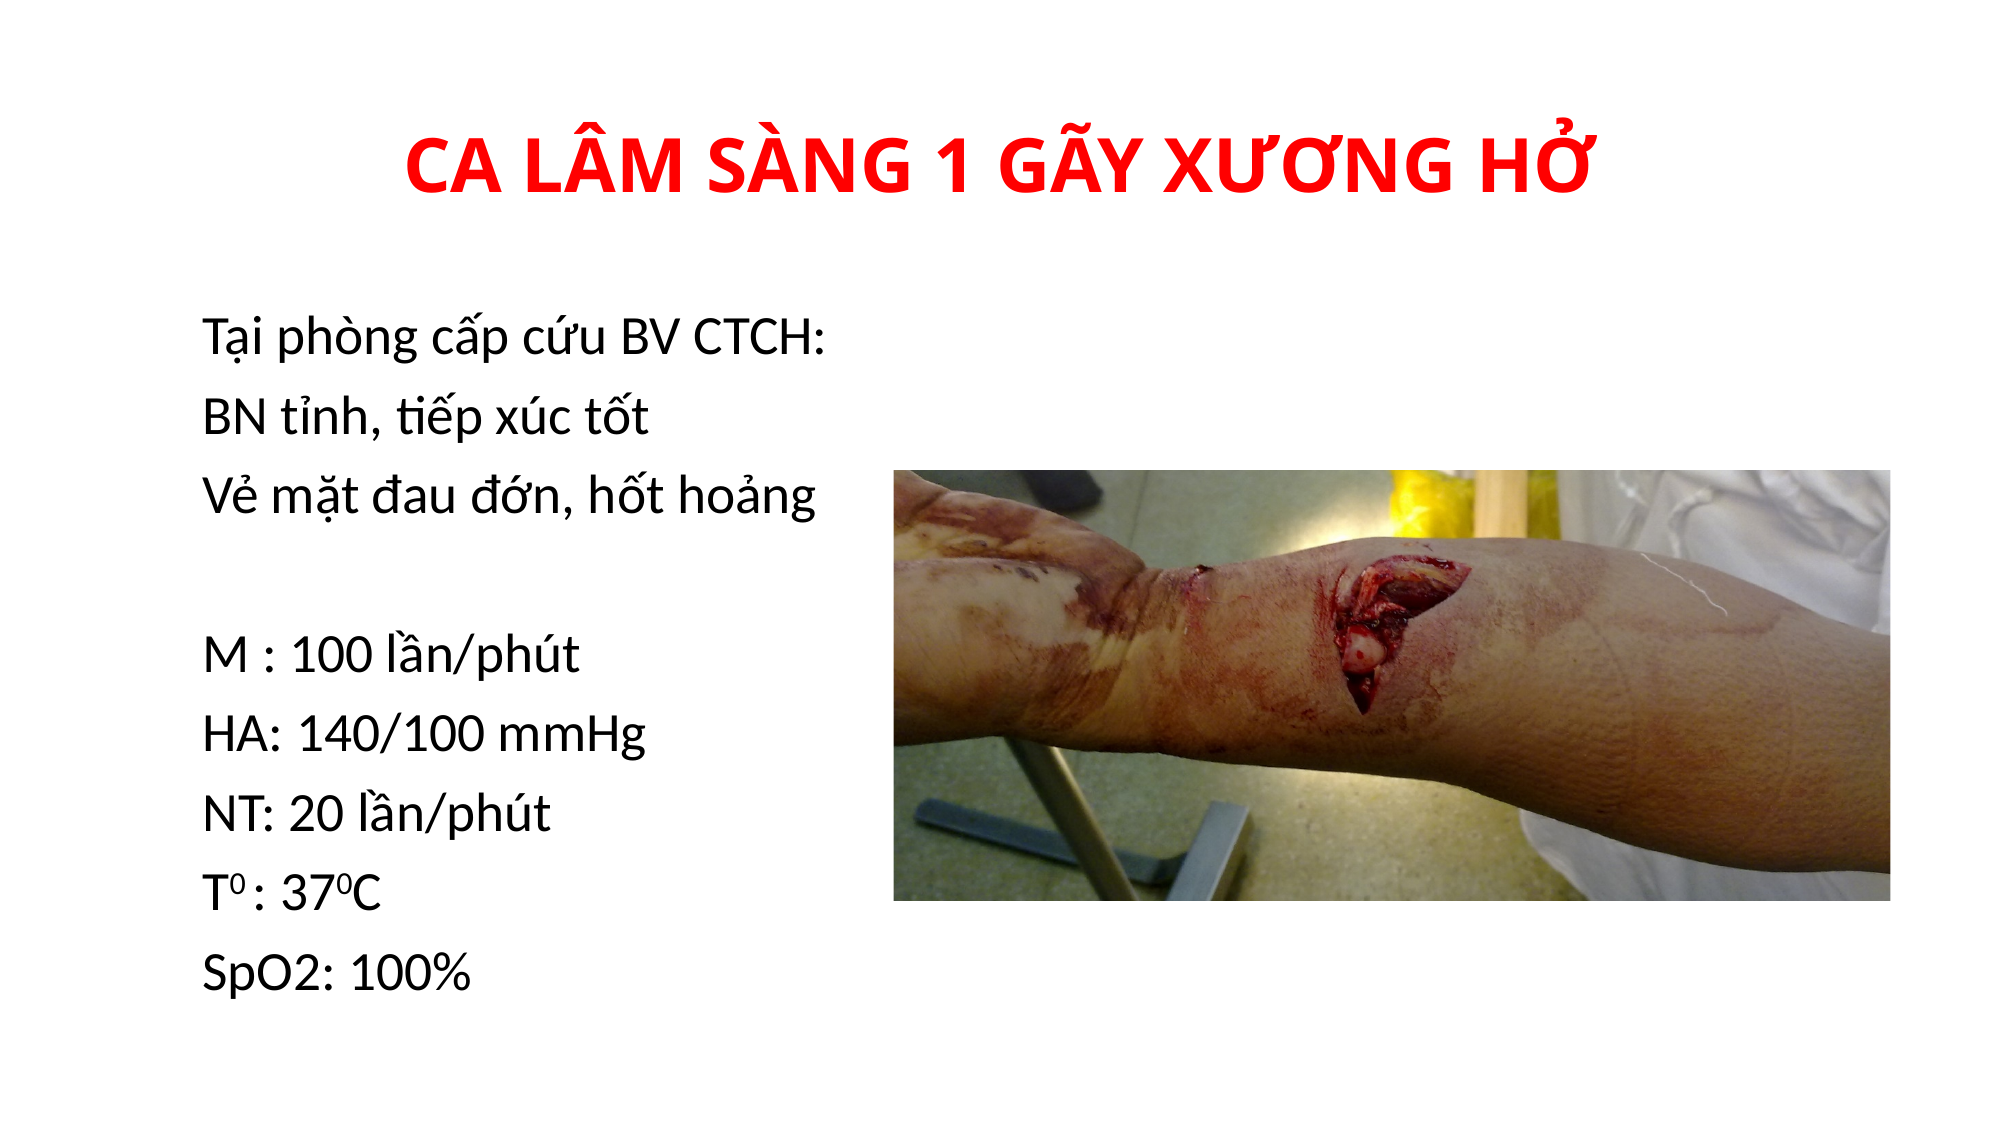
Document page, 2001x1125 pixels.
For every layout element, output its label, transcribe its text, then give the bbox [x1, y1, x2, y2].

picture [893, 470, 1891, 901]
list Tại phòng cấp cứu BV CTCH: BN tỉnh, tiếp xúc tốt Vẻ mặt đau đớn, hốt hoảng M : 100 lần/phút HA: 140/100 mmHg NT: 20 lần/phút T0 : 370C SpO2: 100% [187, 299, 1788, 1014]
title CA LÂM SÀNG 1 GÃY XƯƠNG HỞ [137, 59, 1863, 278]
